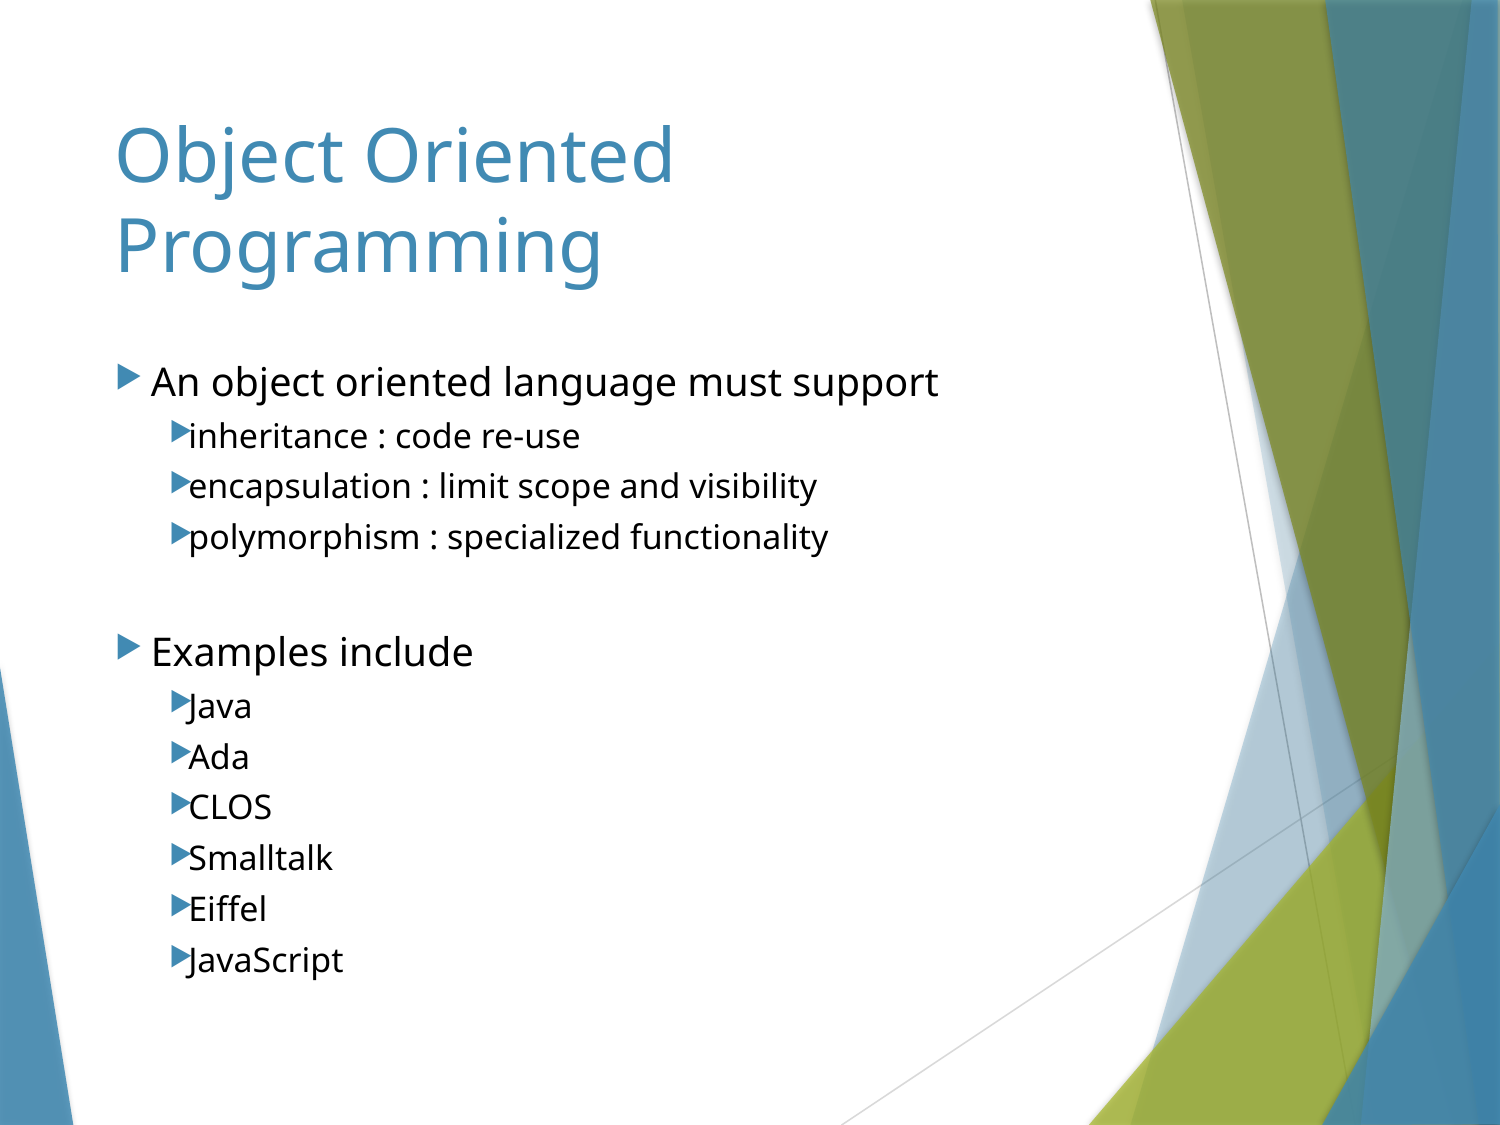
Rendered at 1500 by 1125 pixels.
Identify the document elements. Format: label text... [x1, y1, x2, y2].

list An object oriented language must support inheritance : code re-use encapsulation : limit scope and visibility polymorphism : specialized functionality Examples include Java Ada CLOS Smalltalk Eiffel JavaScript [99, 354, 1142, 992]
title Object Oriented Programming [99, 99, 1142, 317]
